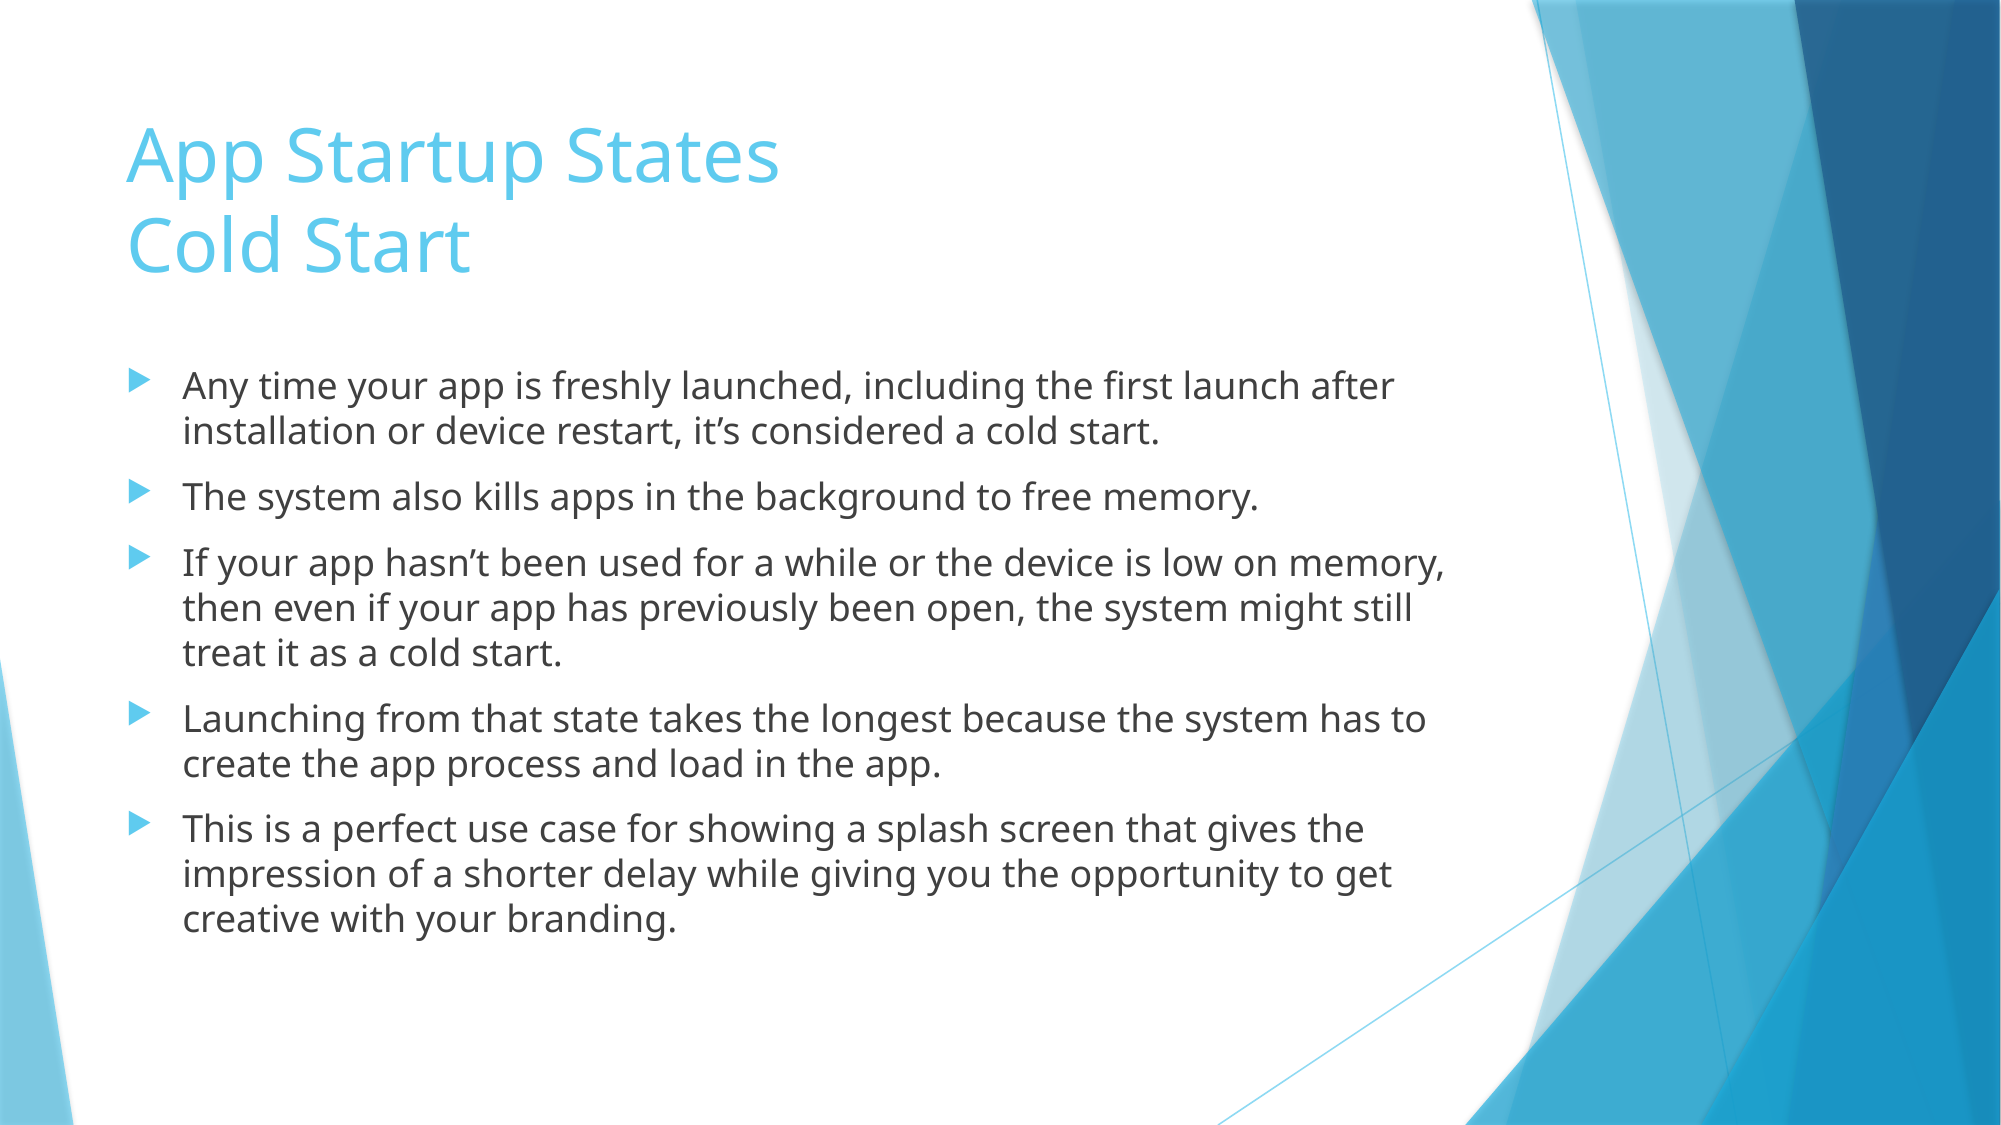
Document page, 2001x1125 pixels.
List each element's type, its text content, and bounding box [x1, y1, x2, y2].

title App Startup States Cold Start [111, 99, 1522, 317]
list Any time your app is freshly launched, including the first launch after installation or device restart, it’s considered a cold start. The system also kills apps in the background to free memory. If your app hasn’t been used for a while or the device is low on memory, then even if your app has previously been open, the system might still treat it as a cold start. Launching from that state takes the longest because the system has to create the app process and load in the app. This is a perfect use case for showing a splash screen that gives the impression of a shorter delay while giving you the opportunity to get creative with your branding. [111, 354, 1522, 1034]
